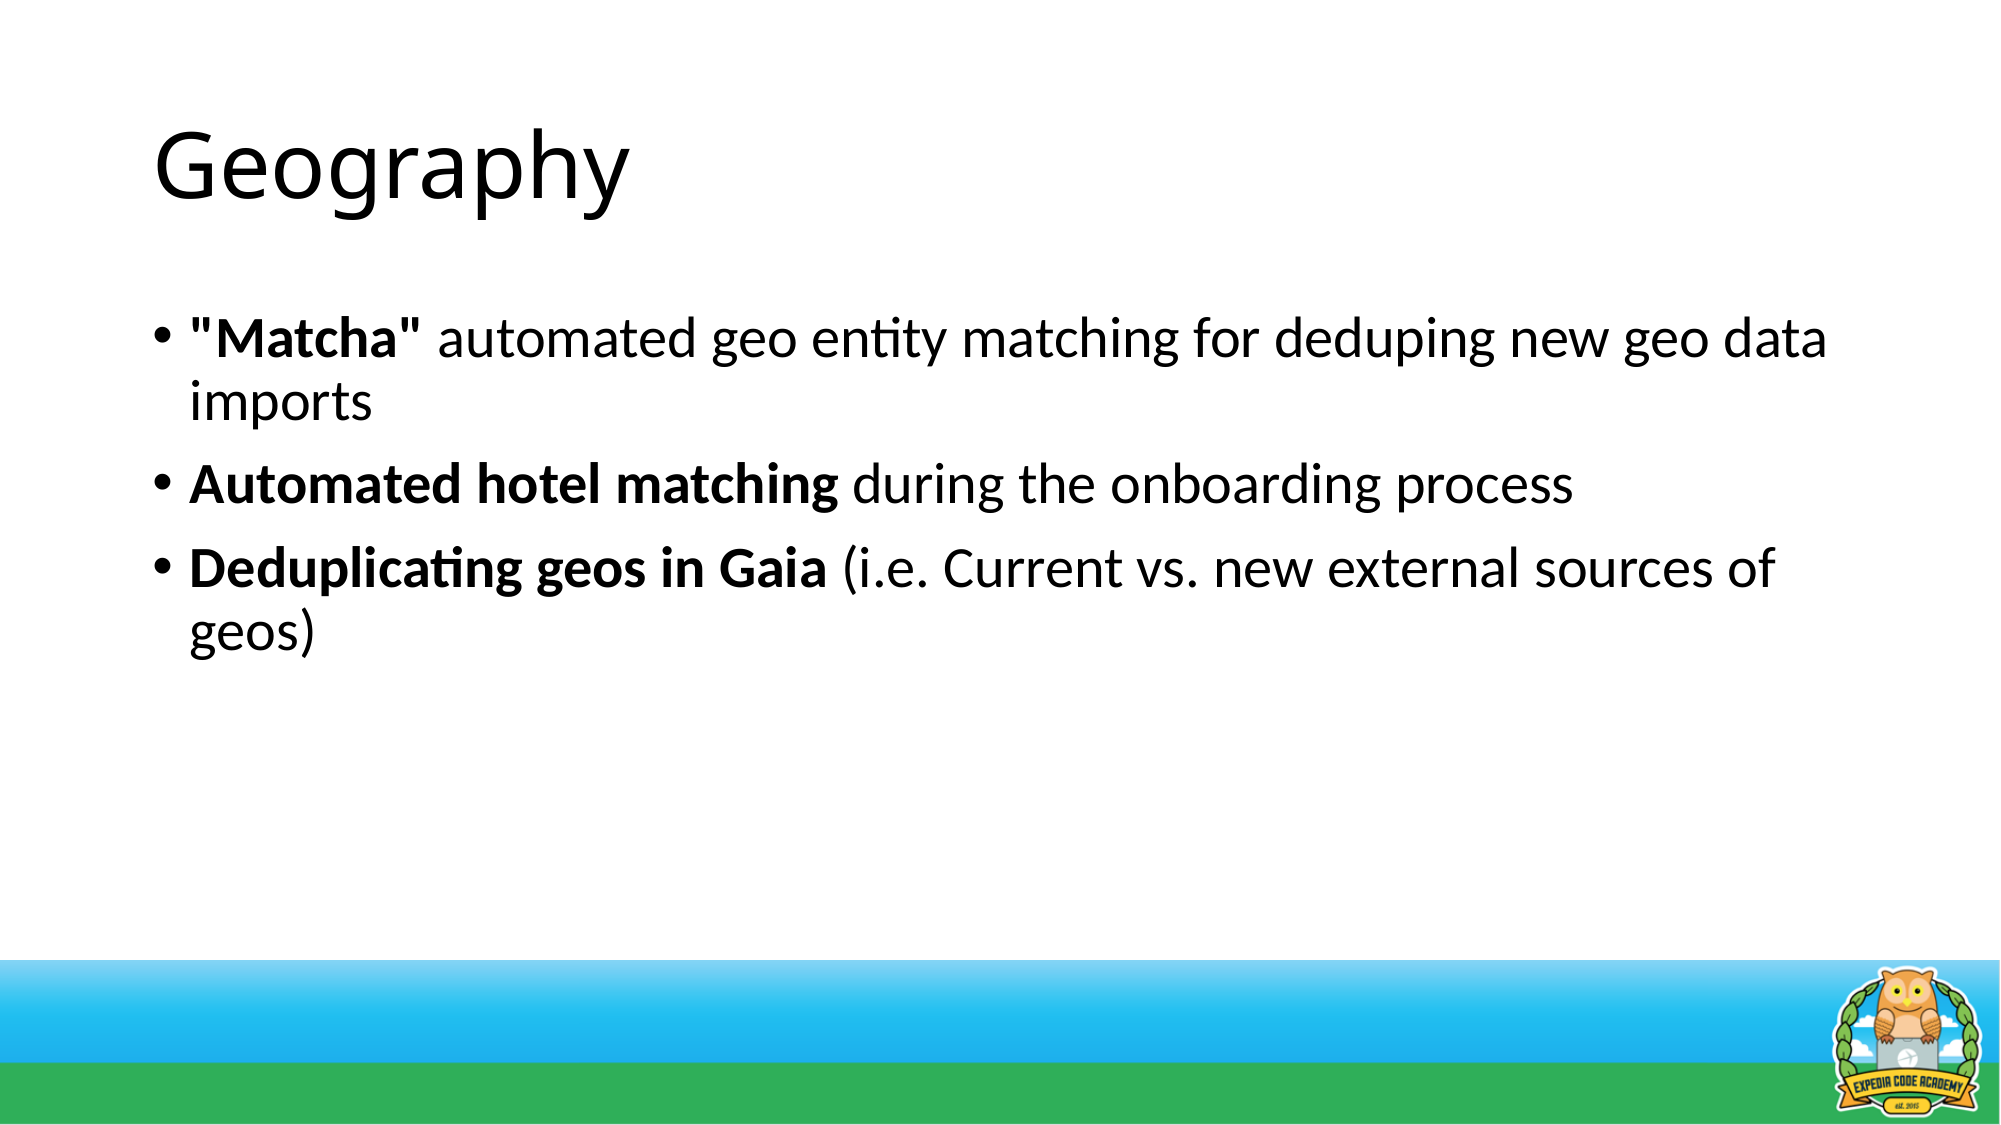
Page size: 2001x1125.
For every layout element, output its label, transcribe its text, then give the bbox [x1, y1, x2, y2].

title Geography [137, 59, 1863, 278]
list "Matcha" automated geo entity matching for deduping new geo data imports Automated hotel matching during the onboarding process Deduplicating geos in Gaia (i.e. Current vs. new external sources of geos) [137, 299, 1863, 960]
picture [0, 960, 2000, 1125]
